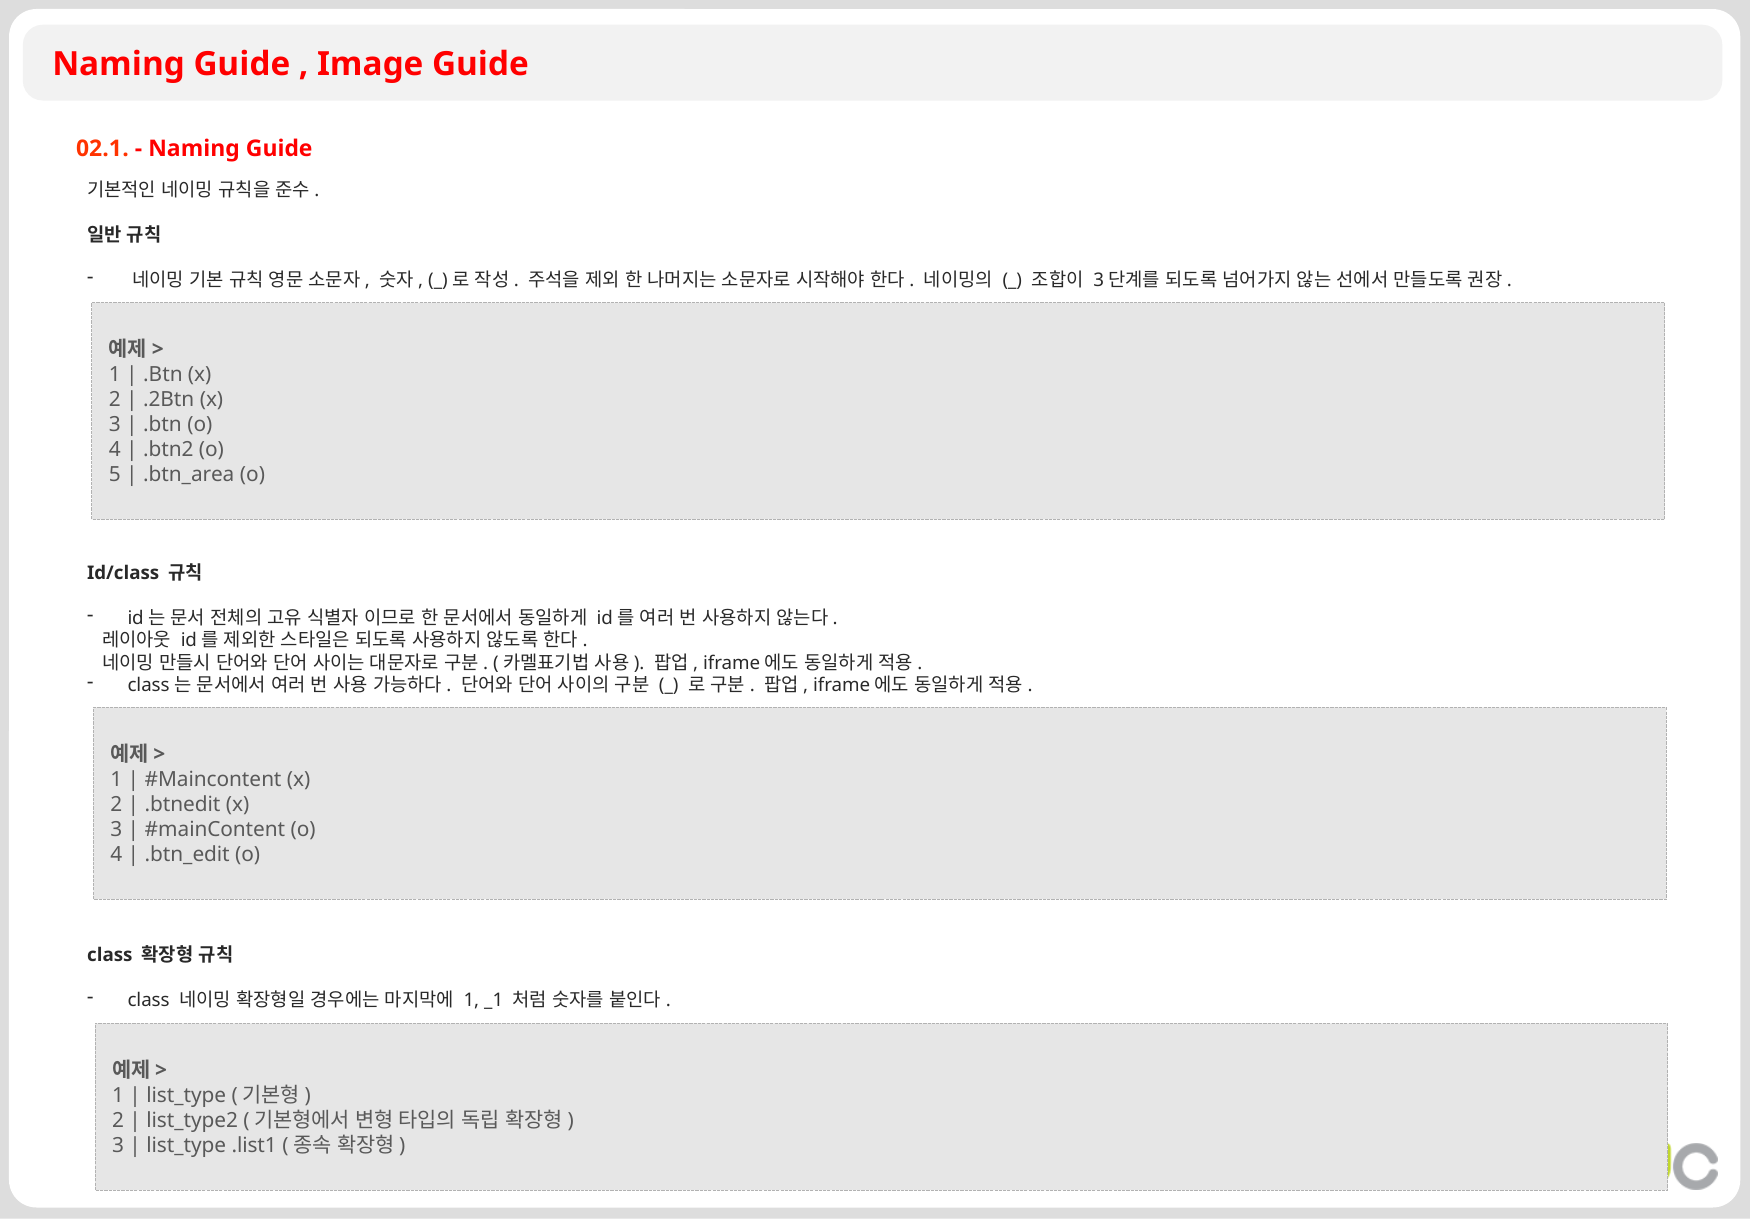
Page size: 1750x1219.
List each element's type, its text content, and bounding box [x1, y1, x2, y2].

text_box 예제> 1 | #Maincontent (x) 2 | .btnedit (x) 3 | #mainContent (o) 4 | .btn_edit (o) [93, 707, 1667, 900]
text_box 02.1. - Naming Guide [61, 125, 328, 168]
picture [1668, 1143, 1718, 1190]
text_box 기본적인 네이밍 규칙을 준수. 일반 규칙 네이밍 기본 규칙 영문 소문자, 숫자, (_)로 작성. 주석을 제외 한 나머지는 소문자로 시작해야 한다. 네이밍의 (_) 조합이 3단계를 되도록 넘어가지 않는 선에서 만들도록 권장. Id/class 규칙 id는 문서 전체의 고유 식별자 이므로 한 문서에서 동일하게 id를 여러 번 사용하지 않는다. 레이아웃 id를 제외한 스타일은 되도록 사용하지 않도록 한다. 네이밍 만들시 단어와 단어 사이는 대문자로 구분. (카멜표기법 사용). 팝업, iframe에도 동일하게 적용. class는 문서에서 여러 번 사용 가능하다. 단어와 단어 사이의 구분 (_) 로 구분. 팝업, iframe에도 동일하게 적용. class 확장형 규칙 class 네이밍 확장형일 경우에는 마지막에 1, _1 처럼 숫자를 붙인다. [72, 170, 1601, 1063]
text_box Naming Guide , Image Guide [37, 34, 545, 89]
text_box 예제> 1 | list_type (기본형) 2 | list_type2 (기본형에서 변형 타입의 독립 확장형) 3 | list_type .list1 (종속 확장형) [95, 1023, 1668, 1191]
text_box 예제> 1 | .Btn (x) 2 | .2Btn (x) 3 | .btn (o) 4 | .btn2 (o) 5 | .btn_area (o) [91, 302, 1665, 520]
